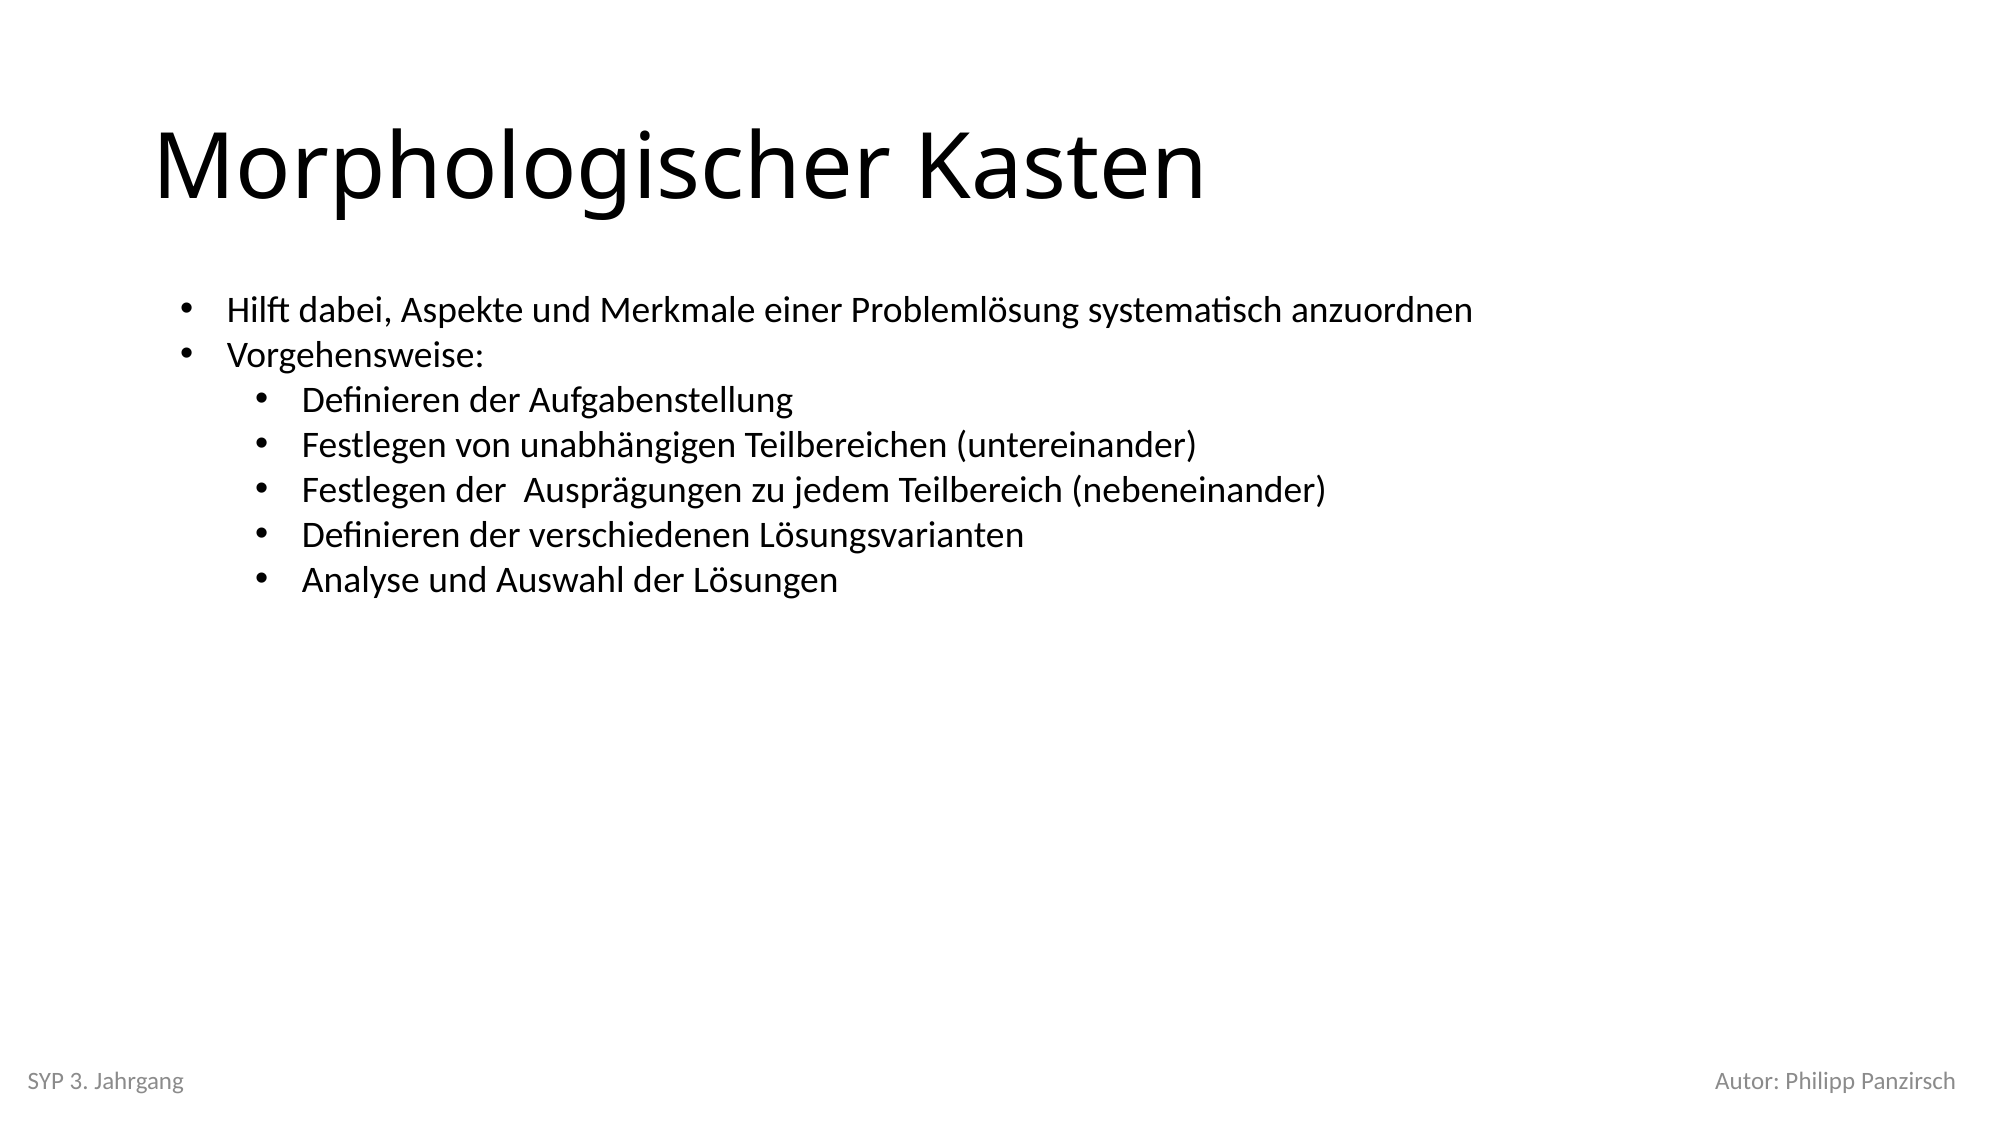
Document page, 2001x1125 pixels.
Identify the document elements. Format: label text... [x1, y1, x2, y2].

text_box Autor: Philipp Panzirsch [1296, 1049, 1972, 1110]
text_box Hilft dabei, Aspekte und Merkmale einer Problemlösung systematisch anzuordnen Vorgehensweise: Definieren der Aufgabenstellung Festlegen von unabhängigen Teilbereichen (untereinander) Festlegen der Ausprägungen zu jedem Teilbereich (nebeneinander) Definieren der verschiedenen Lösungsvarianten Analyse und Auswahl der Lösungen [165, 277, 1863, 607]
title Morphologischer Kasten [137, 59, 1863, 278]
footer SYP 3. Jahrgang [12, 1049, 688, 1110]
